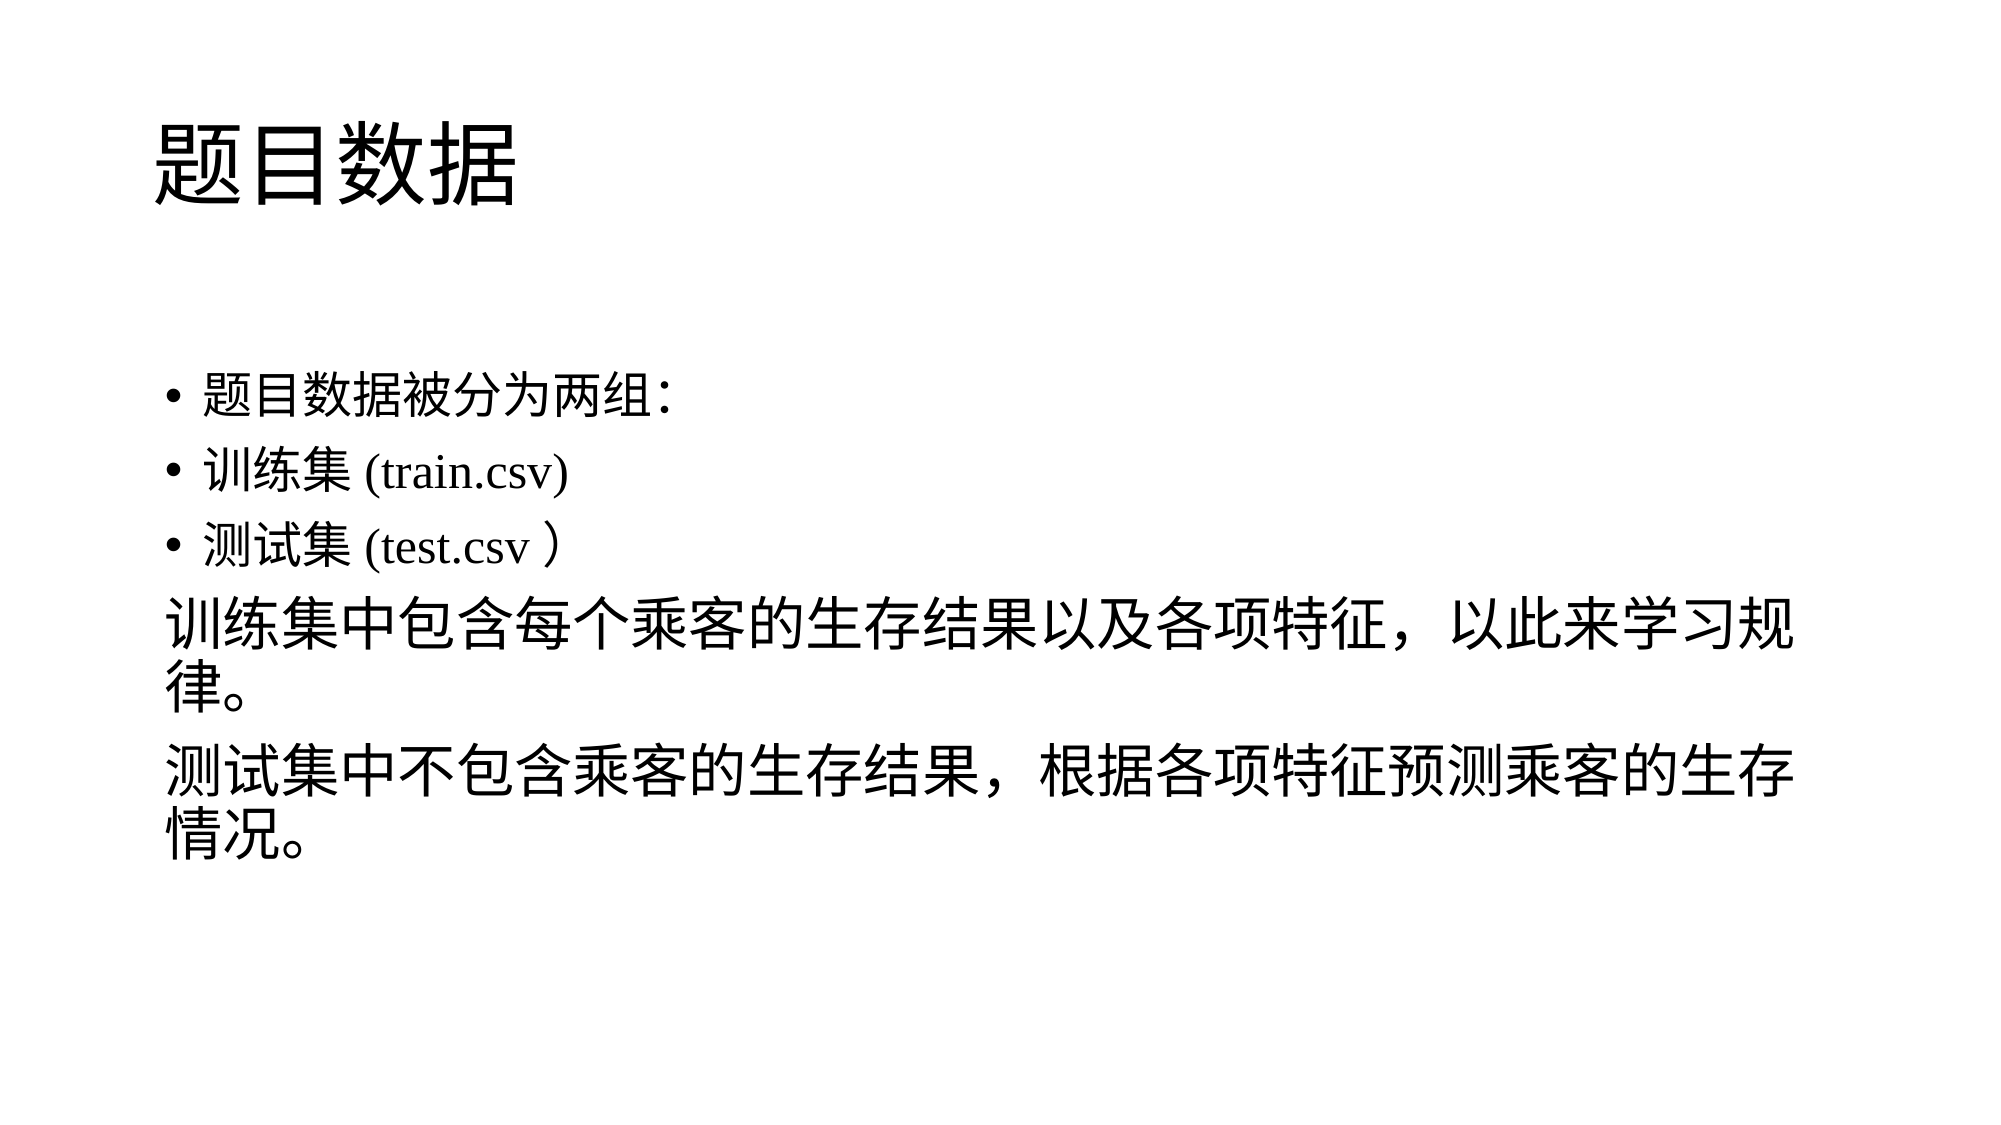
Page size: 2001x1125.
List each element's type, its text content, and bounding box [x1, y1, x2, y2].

title 题目数据 [137, 59, 1863, 278]
list 题目数据被分为两组： 训练集(train.csv) 测试集(test.csv） 训练集中包含每个乘客的生存结果以及各项特征，以此来学习规律。 测试集中不包含乘客的生存结果，根据各项特征预测乘客的生存情况。 [149, 363, 1850, 925]
